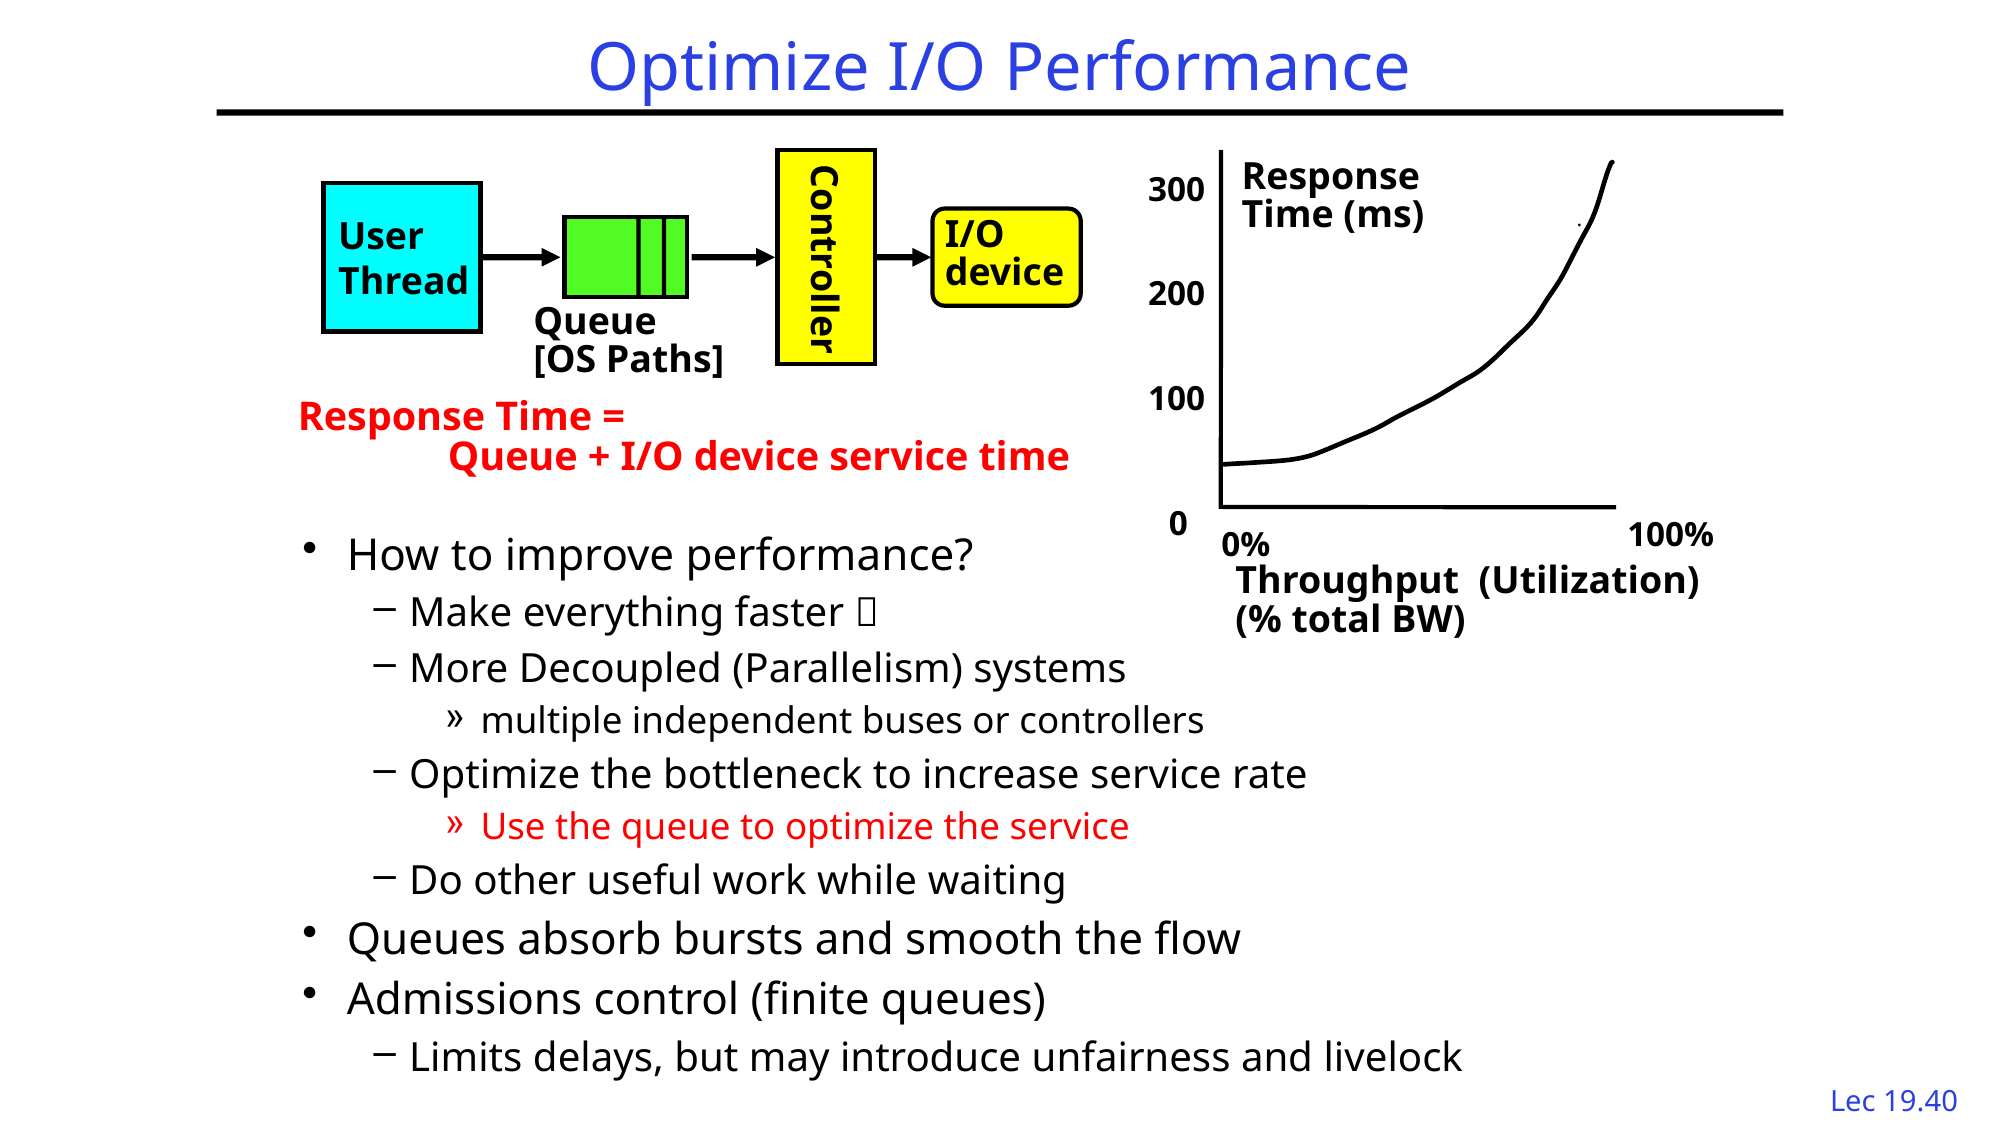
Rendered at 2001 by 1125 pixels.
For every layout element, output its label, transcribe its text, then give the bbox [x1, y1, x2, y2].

title Optimize I/O Performance [216, 24, 1784, 113]
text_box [1137, 149, 1727, 646]
list How to improve performance? Make everything faster  More Decoupled (Parallelism) systems multiple independent buses or controllers Optimize the bottleneck to increase service rate Use the queue to optimize the service Do other useful work while waiting Queues absorb bursts and smooth the flow Admissions control (finite queues) Limits delays, but may introduce unfairness and livelock [287, 525, 1705, 1090]
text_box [287, 149, 1136, 484]
